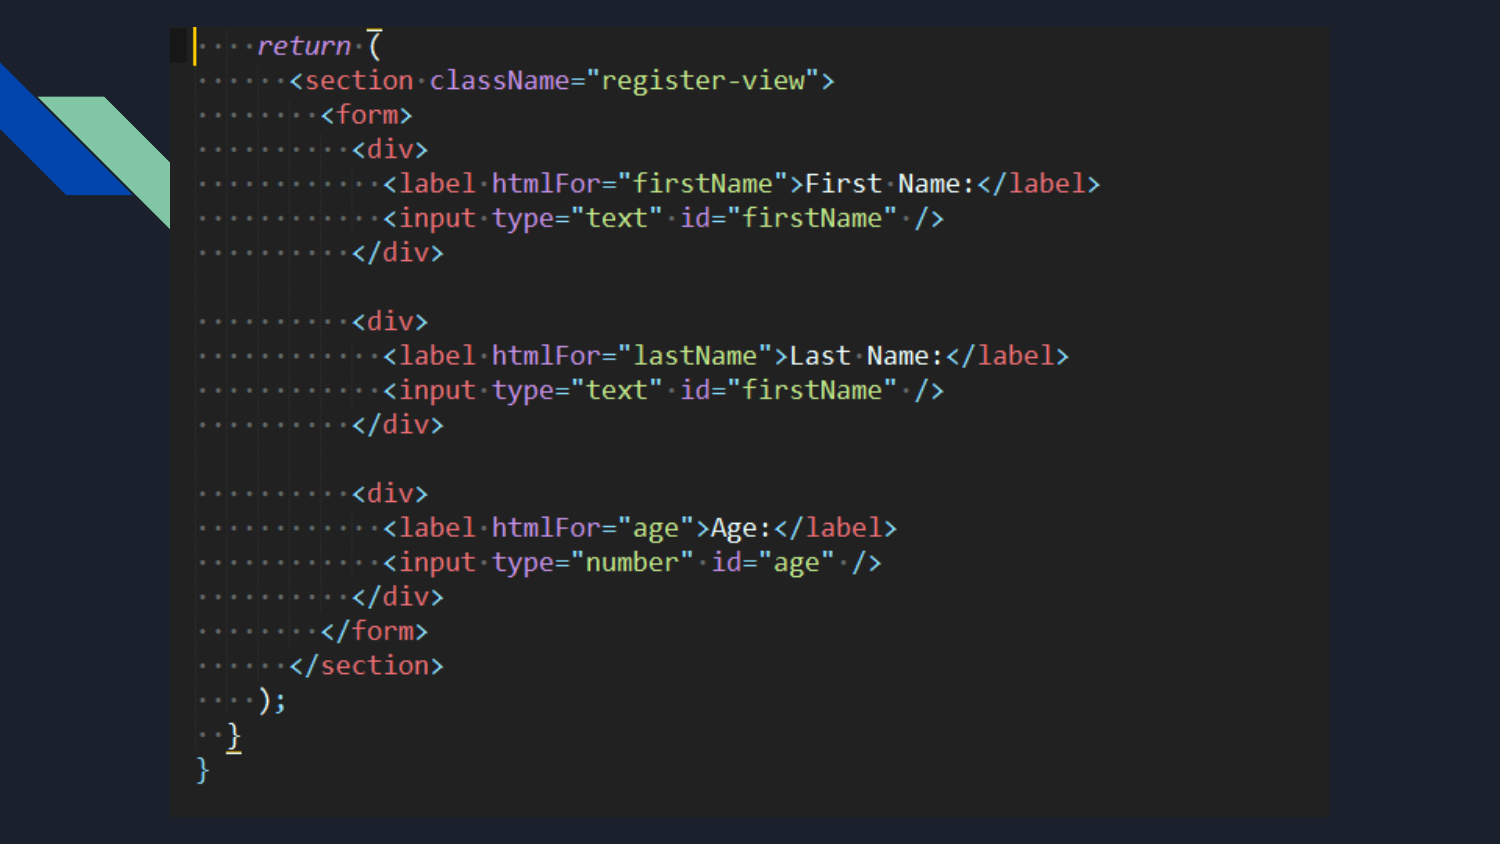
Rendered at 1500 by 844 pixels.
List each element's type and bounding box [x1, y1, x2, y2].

picture [169, 27, 1330, 817]
